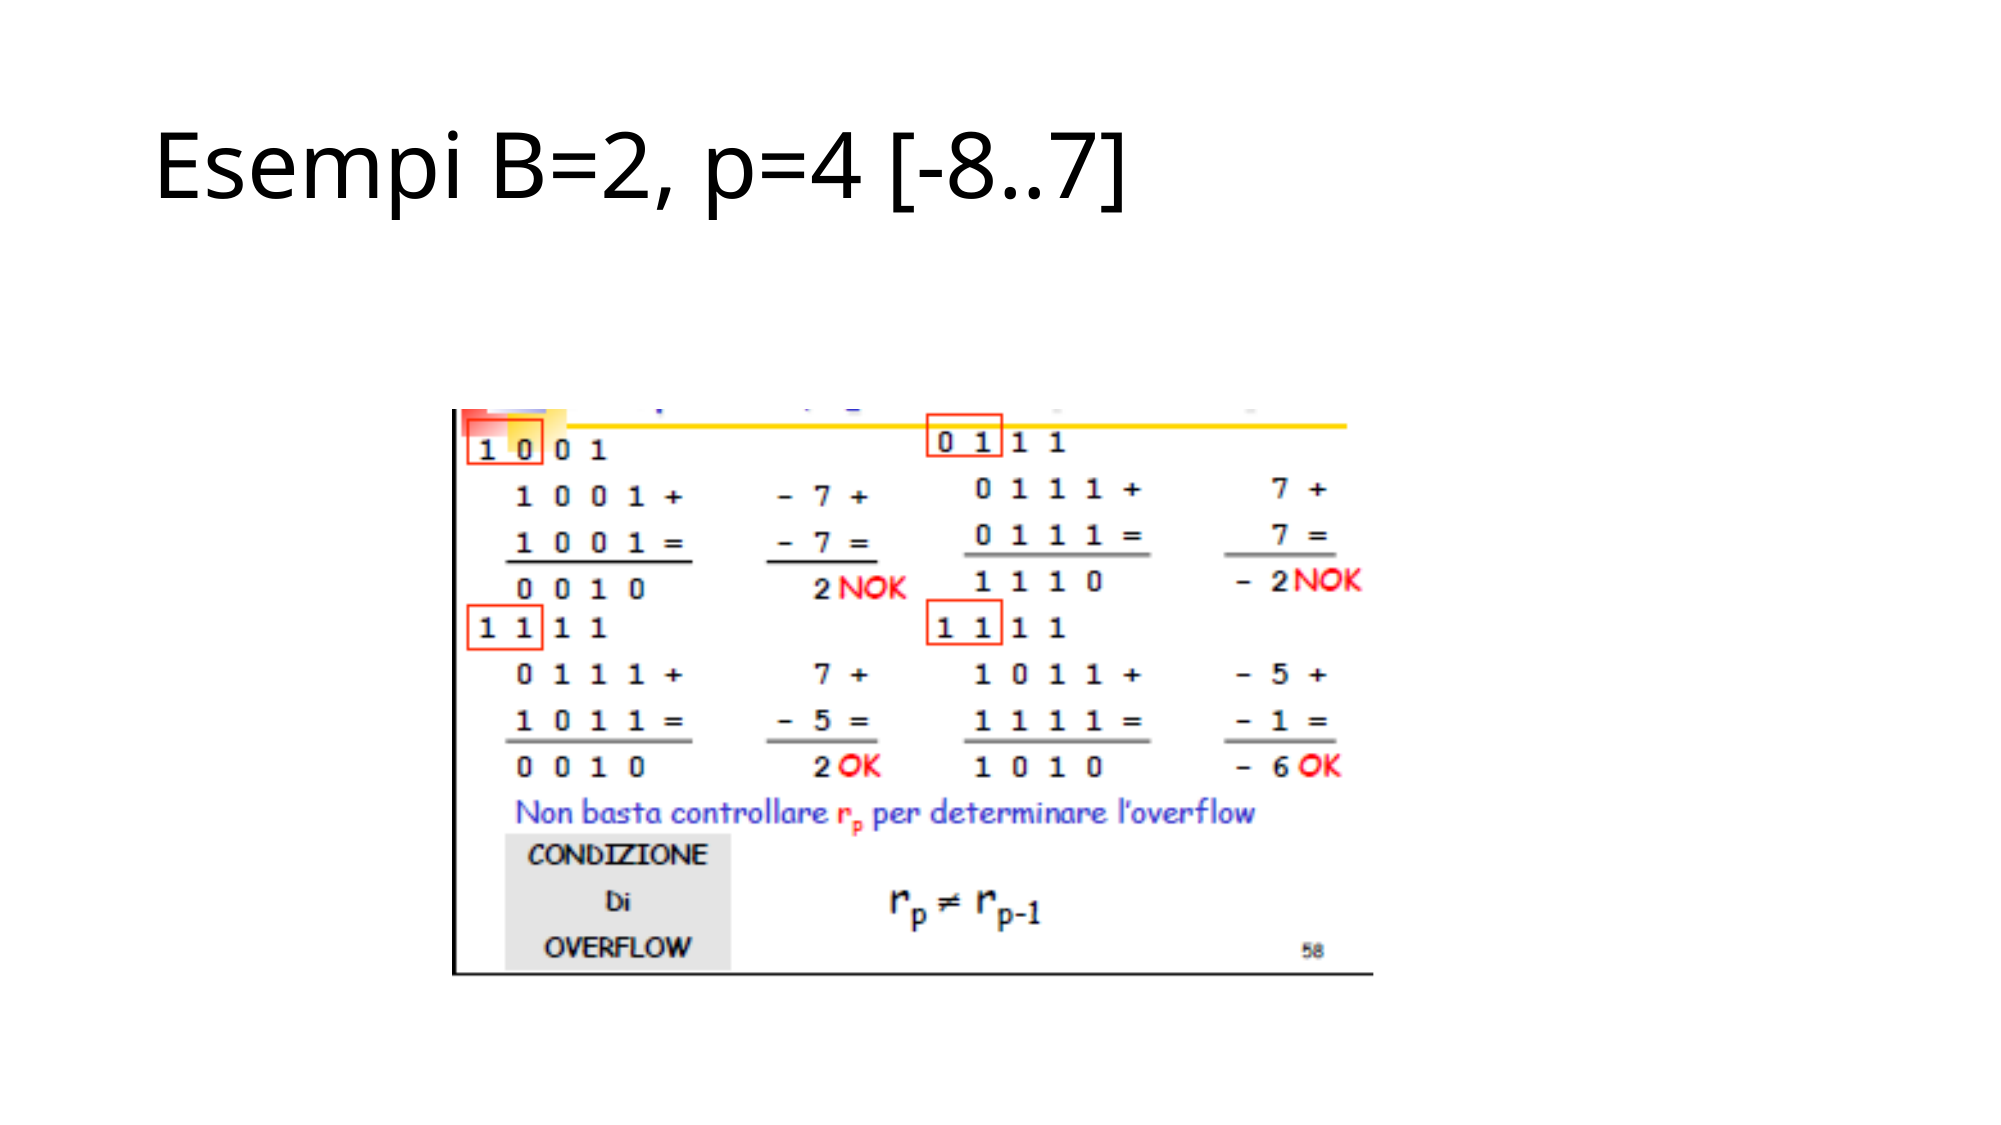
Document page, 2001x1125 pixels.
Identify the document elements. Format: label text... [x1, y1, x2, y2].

title Esempi B=2, p=4 [-8..7] [137, 59, 1863, 278]
picture [451, 409, 1374, 982]
